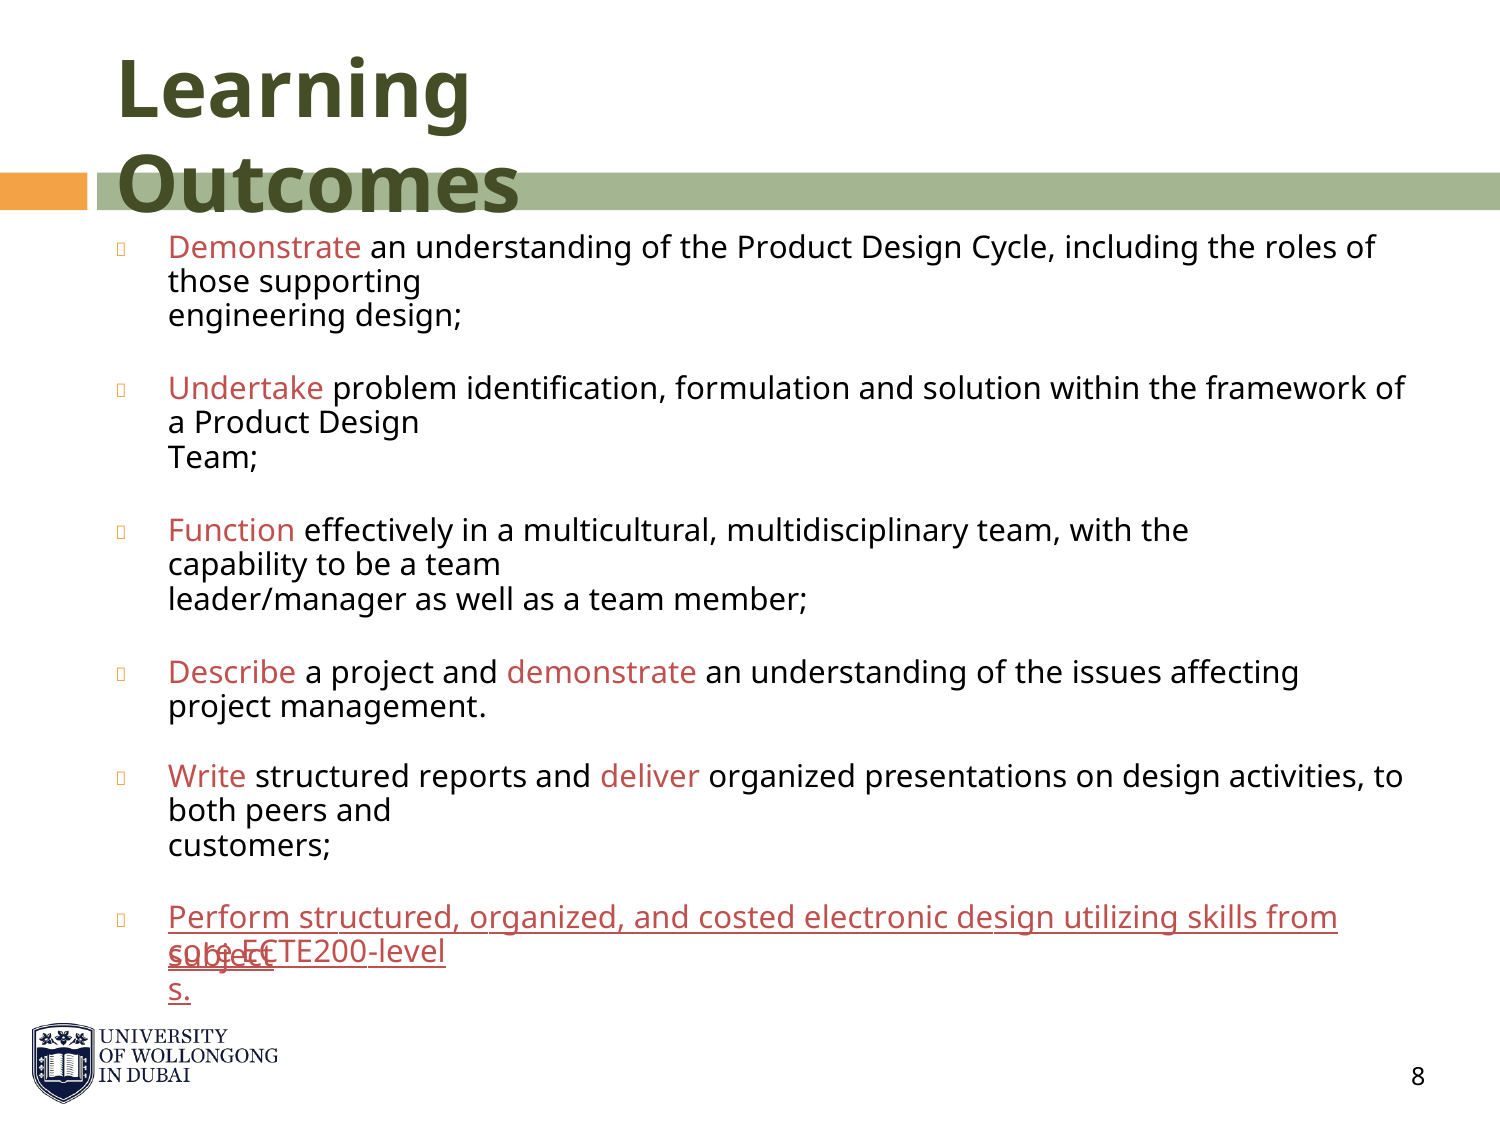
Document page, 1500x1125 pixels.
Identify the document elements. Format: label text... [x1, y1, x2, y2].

text_box Write structured reports and deliver organized presentations on design activities, to both peers and customers; [165, 759, 1413, 833]
text_box [688, 904, 698, 930]
text_box Undertake problem identification, formulation and solution within the framework of a Product Design Team; [165, 372, 1421, 446]
text_box [97, 172, 1500, 211]
text_box  [113, 239, 138, 263]
text_box Demonstrate an understanding of the Product Design Cycle, including the roles of those supporting engineering design; [165, 230, 1389, 304]
text_box [600, 904, 610, 930]
text_box [903, 904, 912, 930]
text_box Function effectively in a multicultural, multidisciplinary team, with the capability to be a team leader/manager as well as a team member; [165, 513, 1323, 587]
text_box [1006, 904, 1015, 930]
text_box  [113, 664, 138, 688]
text_box [401, 904, 411, 930]
text_box  [113, 381, 138, 405]
text_box 8 [1408, 1063, 1431, 1093]
text_box  [113, 523, 138, 546]
text_box  [113, 910, 138, 934]
text_box subjects. [165, 938, 277, 975]
text_box [32, 1023, 278, 1104]
text_box [1069, 904, 1079, 930]
text_box Describe a project and demonstrate an understanding of the issues affecting project management. [165, 655, 1394, 691]
text_box [0, 172, 88, 211]
text_box Learning Outcomes [113, 50, 869, 147]
text_box Perform structured, organized, and costed electronic design utilizing skills from core ECTE200-level [165, 901, 1394, 937]
text_box  [113, 769, 138, 792]
